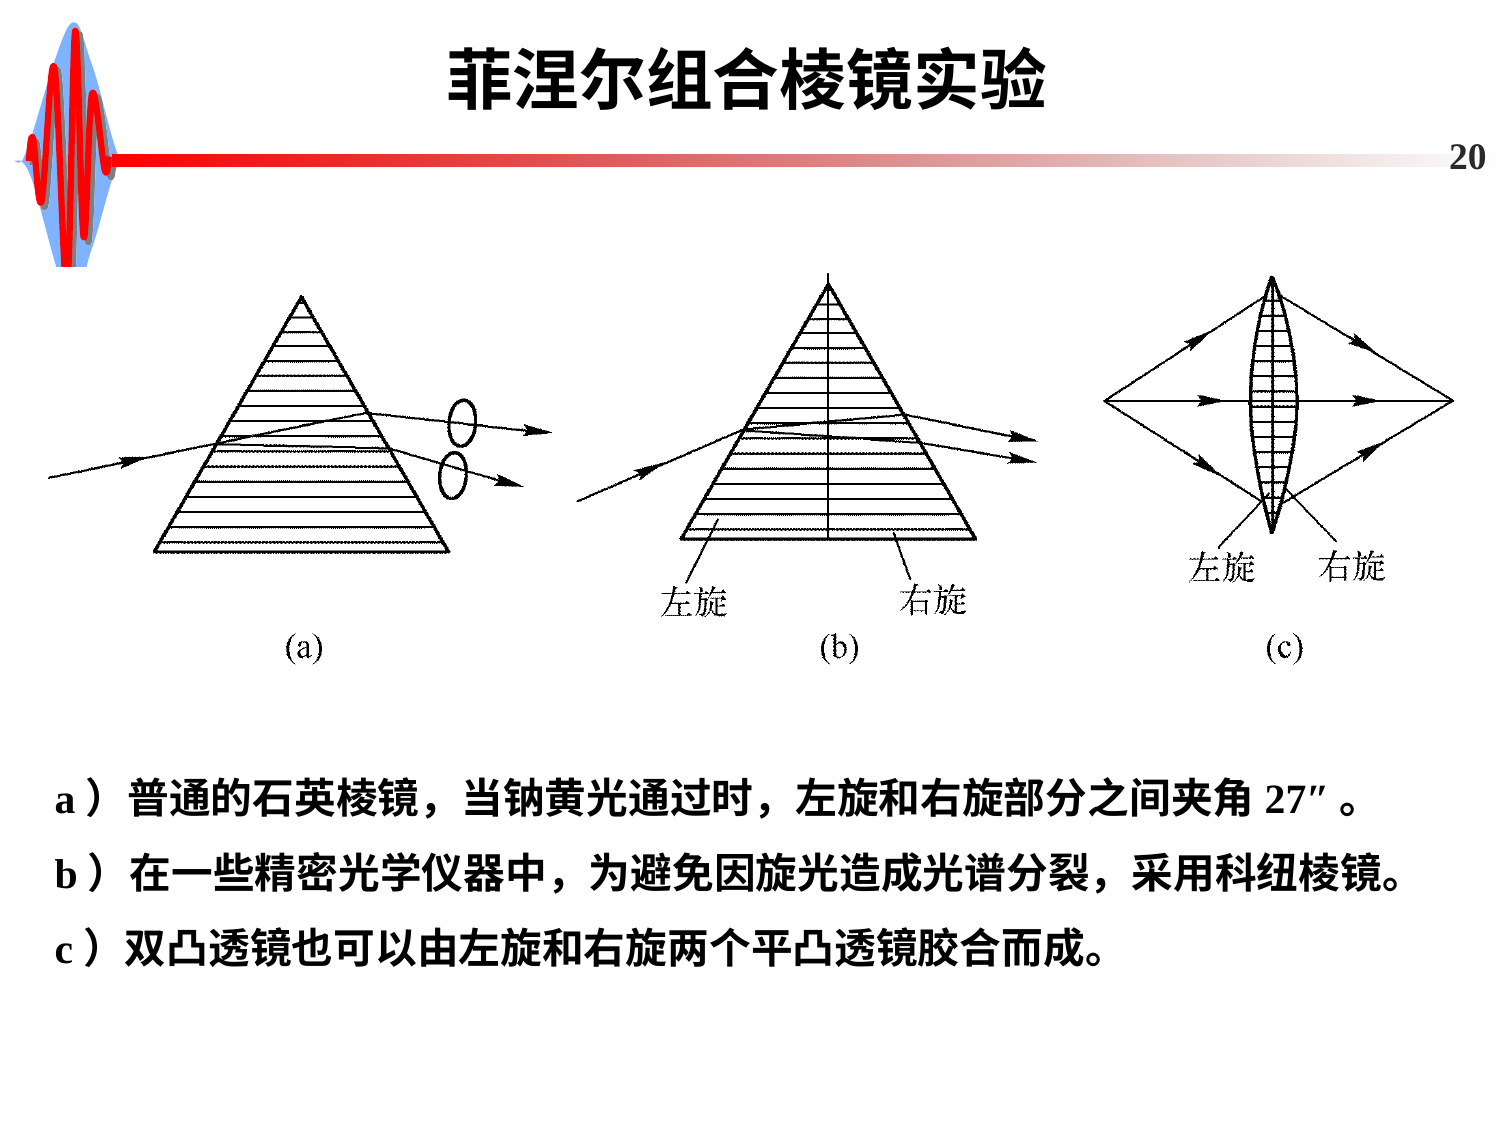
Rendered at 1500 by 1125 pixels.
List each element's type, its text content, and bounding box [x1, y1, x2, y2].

text_box a）普通的石英棱镜，当钠黄光通过时，左旋和右旋部分之间夹角27″。 b）在一些精密光学仪器中，为避免因旋光造成光谱分裂，采用科纽棱镜。 c）双凸透镜也可以由左旋和右旋两个平凸透镜胶合而成。 [39, 739, 1461, 980]
picture [39, 266, 1461, 670]
slide_number 20 [1371, 137, 1500, 173]
title 菲涅尔组合棱镜实验 [159, 19, 1334, 137]
